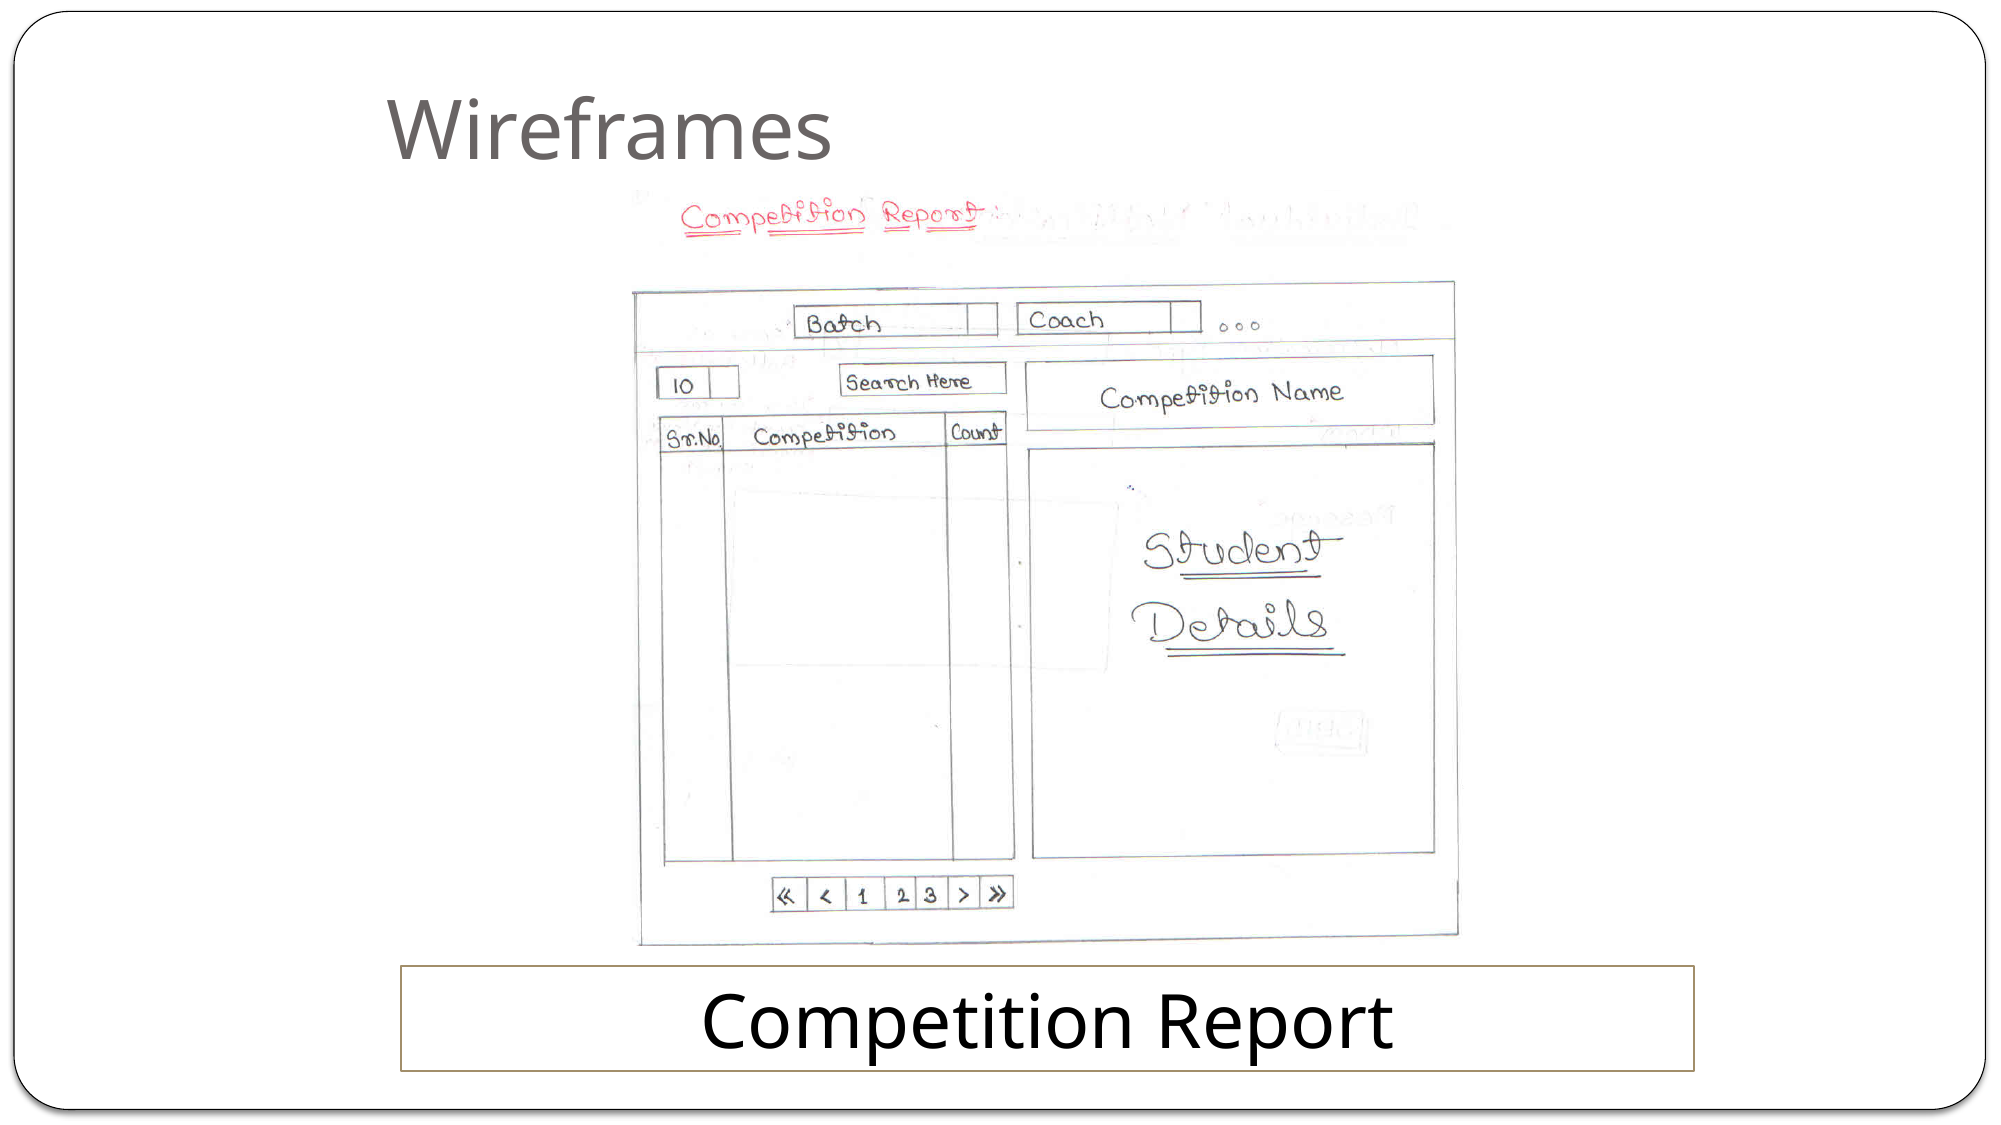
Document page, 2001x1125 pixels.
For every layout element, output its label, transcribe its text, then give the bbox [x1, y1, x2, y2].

title Wireframes [202, 68, 1903, 191]
text_box Competition Report [400, 965, 1695, 1072]
picture [631, 190, 1465, 946]
